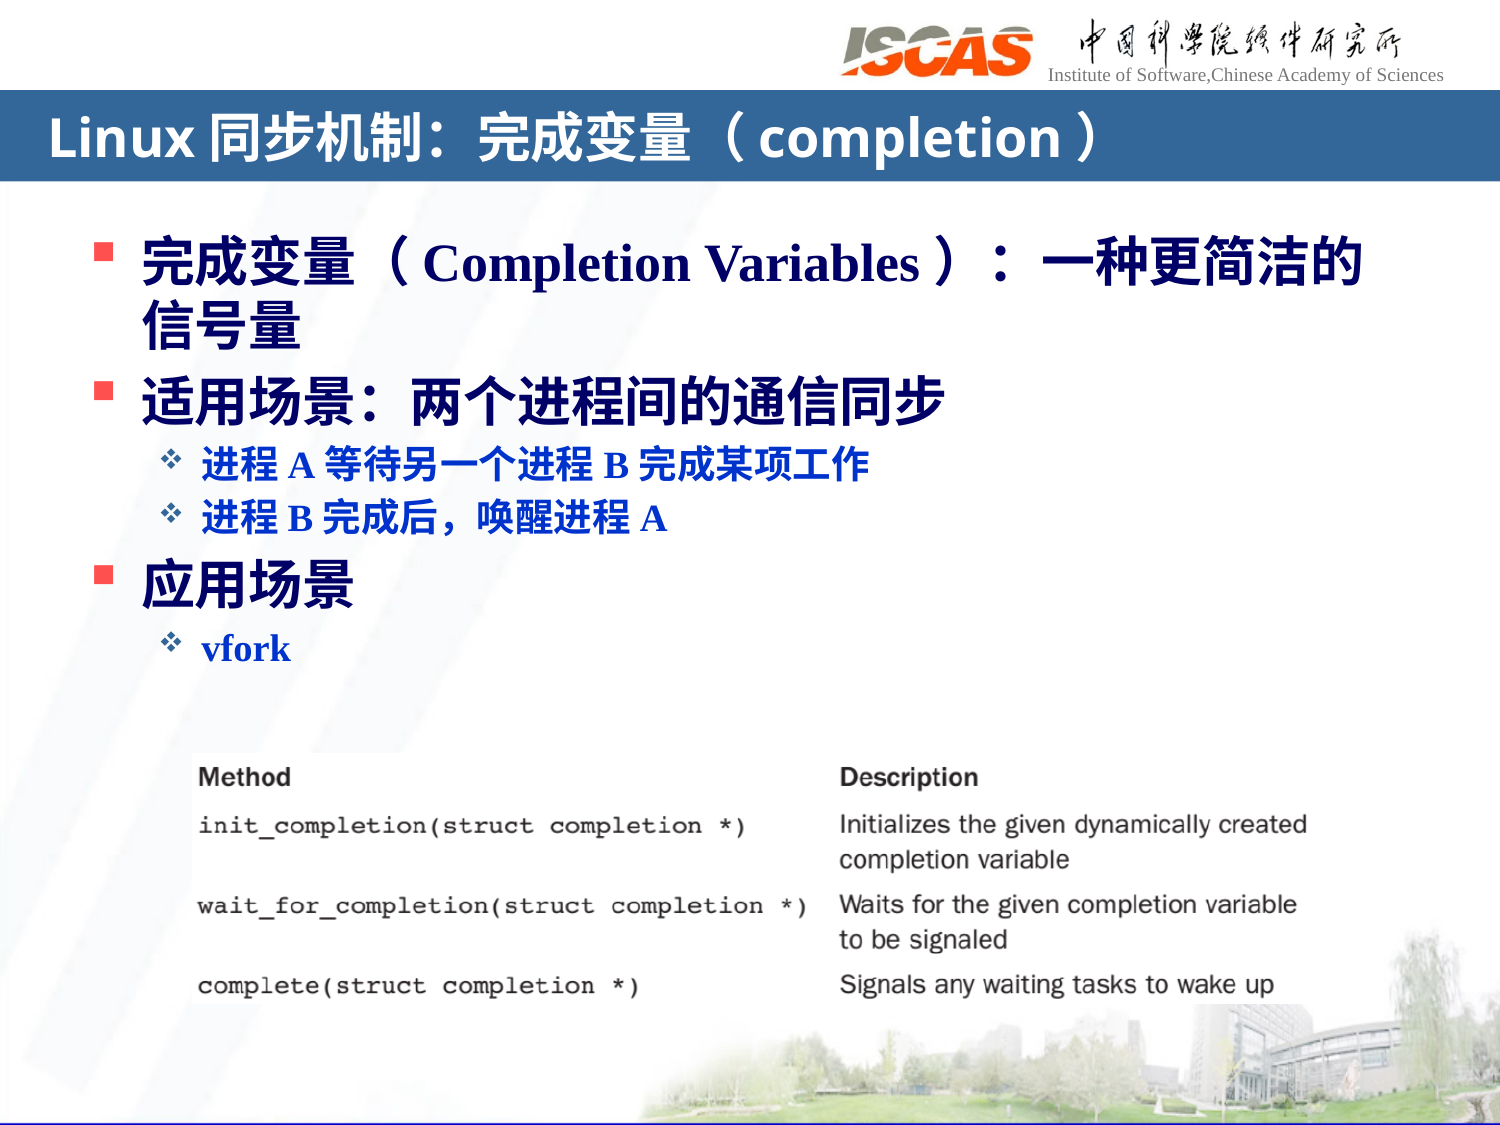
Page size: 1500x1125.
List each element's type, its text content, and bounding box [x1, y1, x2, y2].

picture [837, 18, 1045, 87]
picture [0, 182, 1500, 1125]
picture [1077, 15, 1402, 71]
title Linux同步机制：完成变量（completion） [0, 89, 1500, 182]
list 完成变量（Completion Variables）：一种更简洁的信号量 适用场景：两个进程间的通信同步 进程A等待另一个进程B完成某项工作 进程B完成后，唤醒进程A 应用场景 vfork [73, 219, 1427, 1024]
